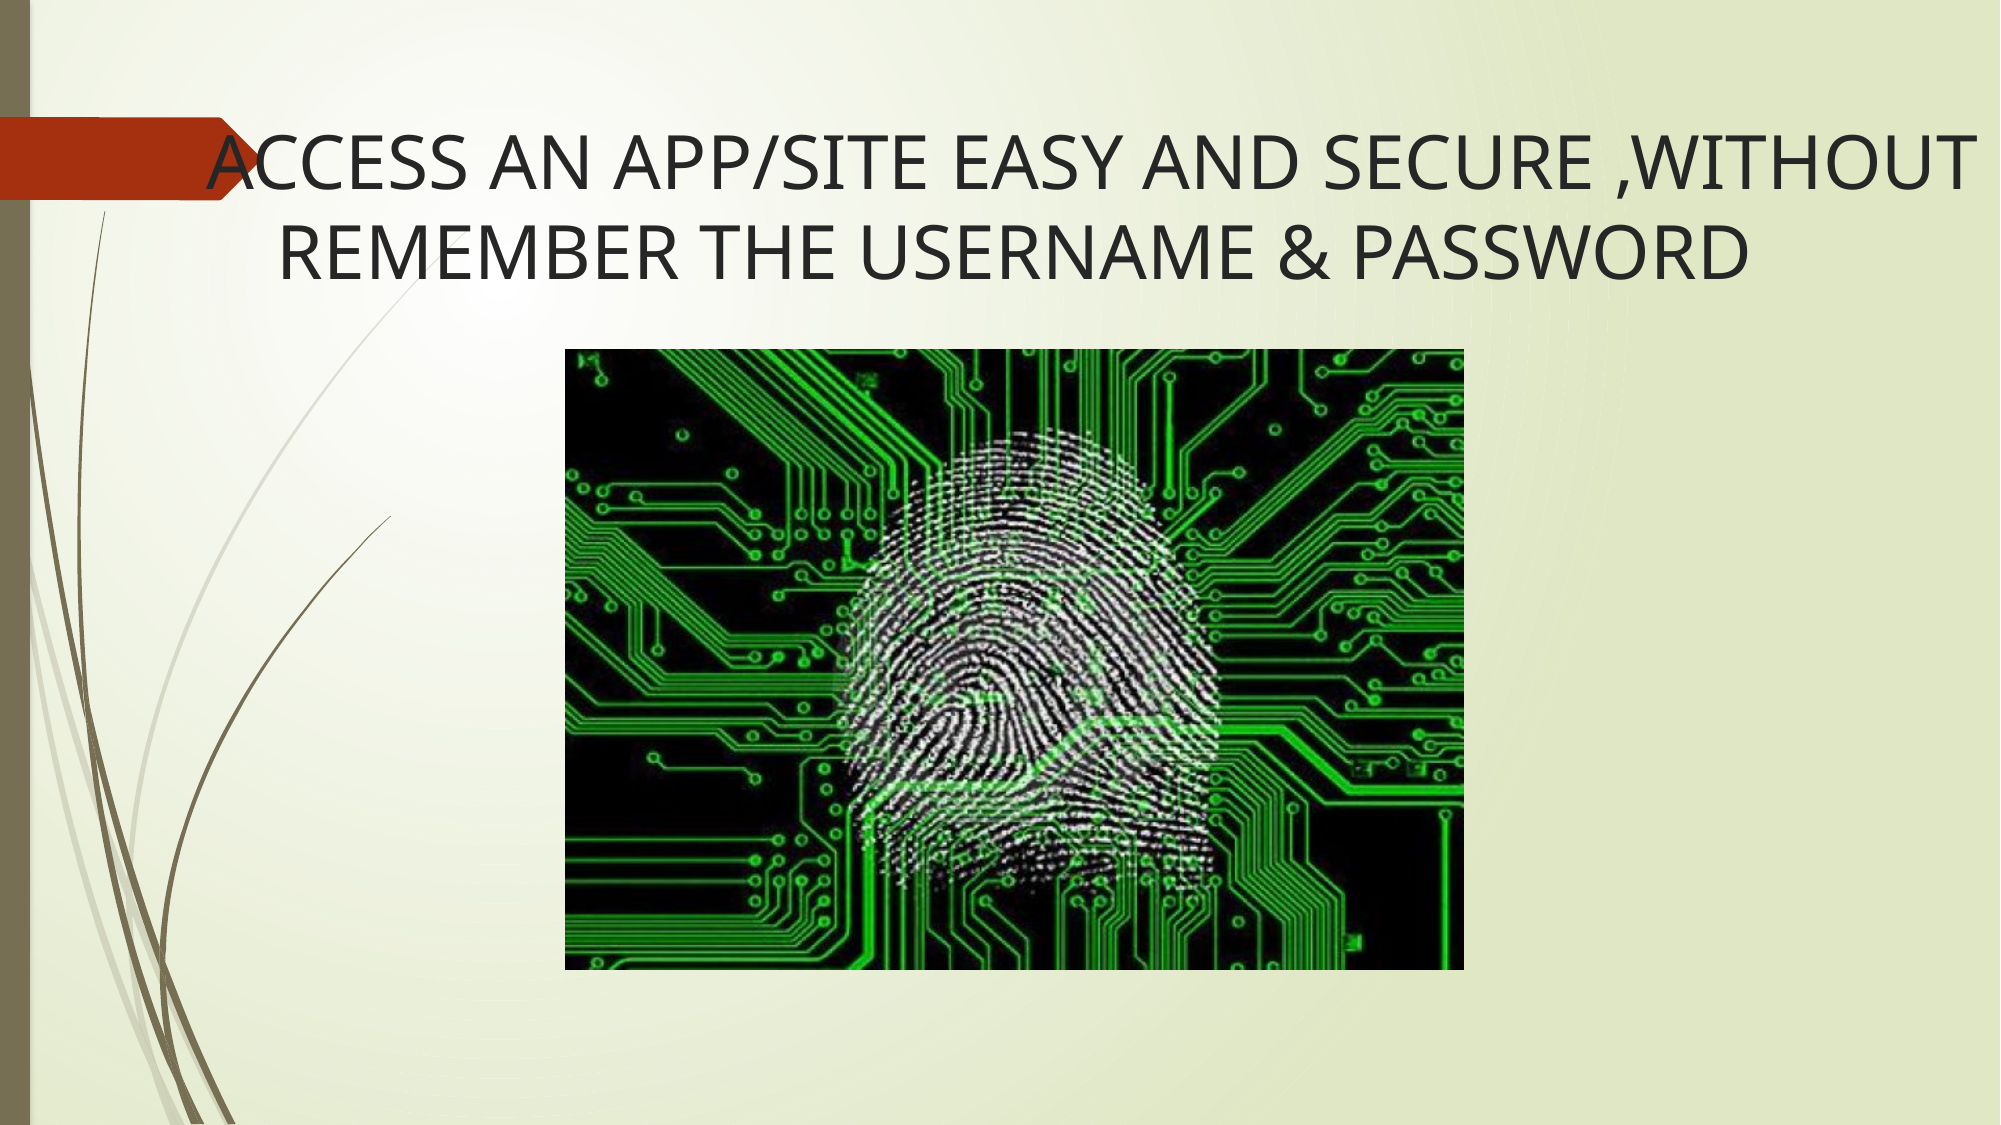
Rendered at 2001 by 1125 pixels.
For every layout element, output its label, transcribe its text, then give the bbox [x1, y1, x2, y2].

title ACCESS AN APP/SITE EASY AND SECURE ,WITHOUT REMEMBER THE USERNAME & PASSWORD [29, 106, 2000, 317]
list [565, 349, 1465, 971]
